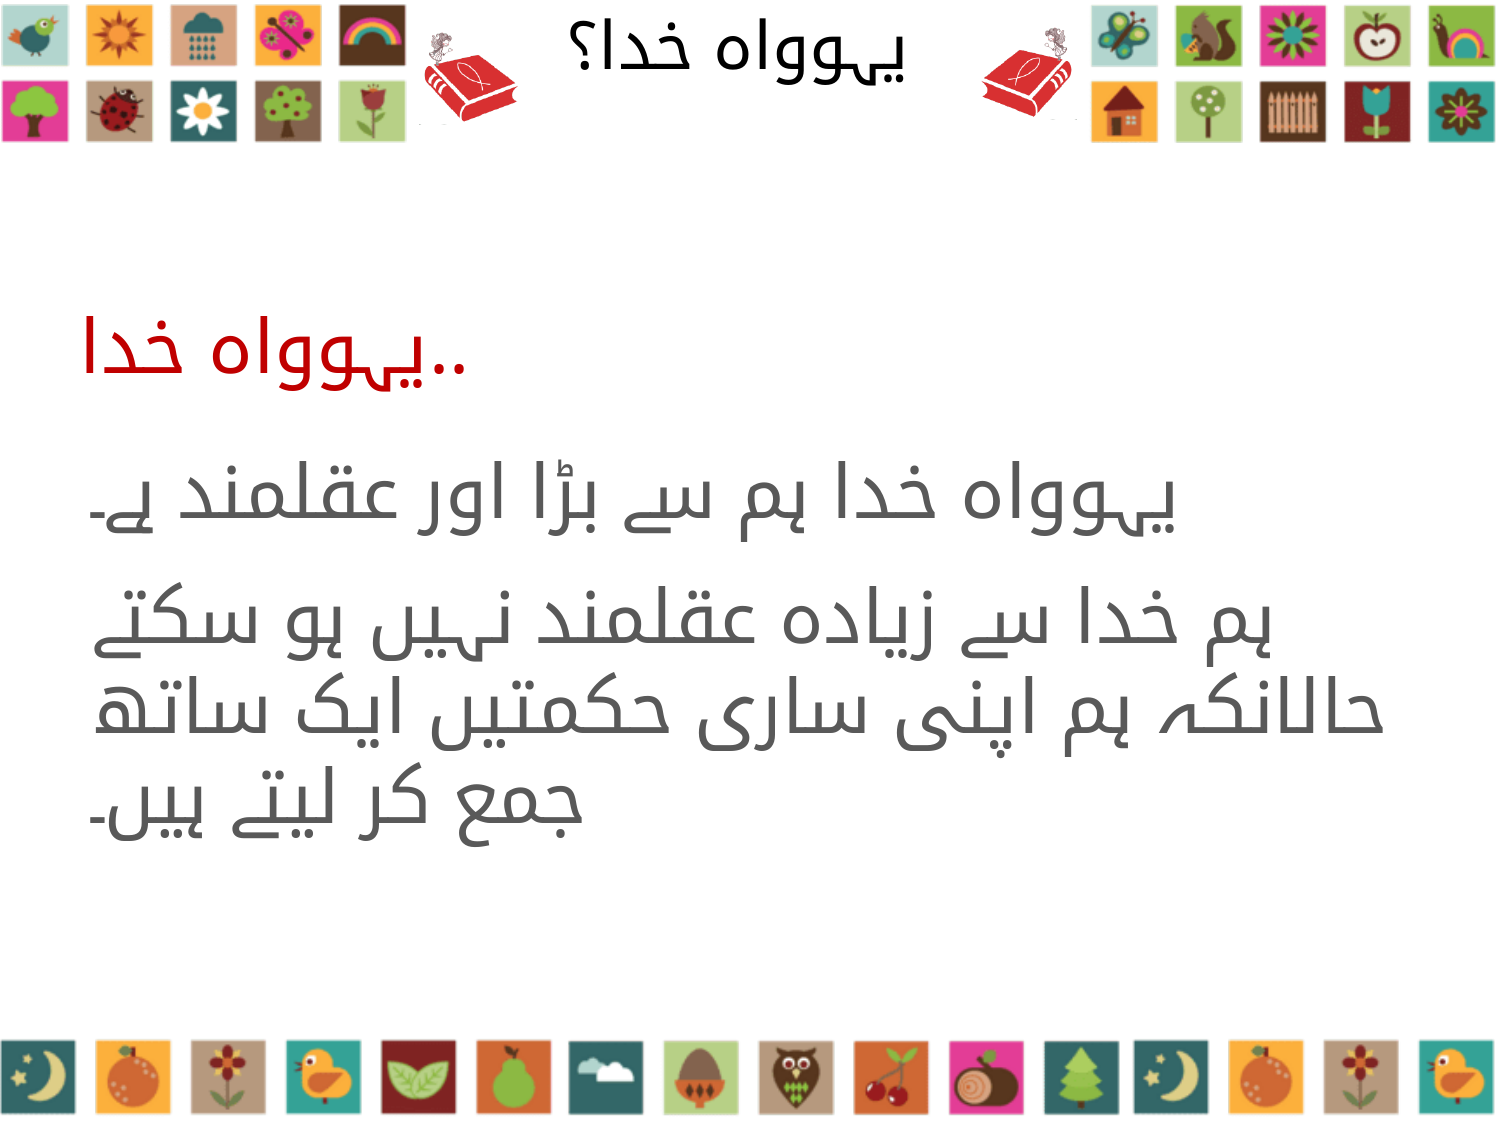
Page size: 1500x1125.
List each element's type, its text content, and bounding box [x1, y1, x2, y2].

text_box یہوواہ خدا ہم سے بڑا اور عقلمند ہے۔ ہم خدا سے زیادہ عقلمند نہیں ہو سکتے حالانکہ ہم اپنی ساری حکمتیں ایک ساتھ جمع کر لیتے ہیں۔ [76, 436, 1447, 847]
picture [0, 3, 550, 150]
text_box یہوواہ خدا.. [64, 290, 1412, 396]
text_box یہوواہ خدا؟ [414, 0, 1080, 91]
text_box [0, 1028, 1500, 1118]
picture [950, 3, 1500, 150]
